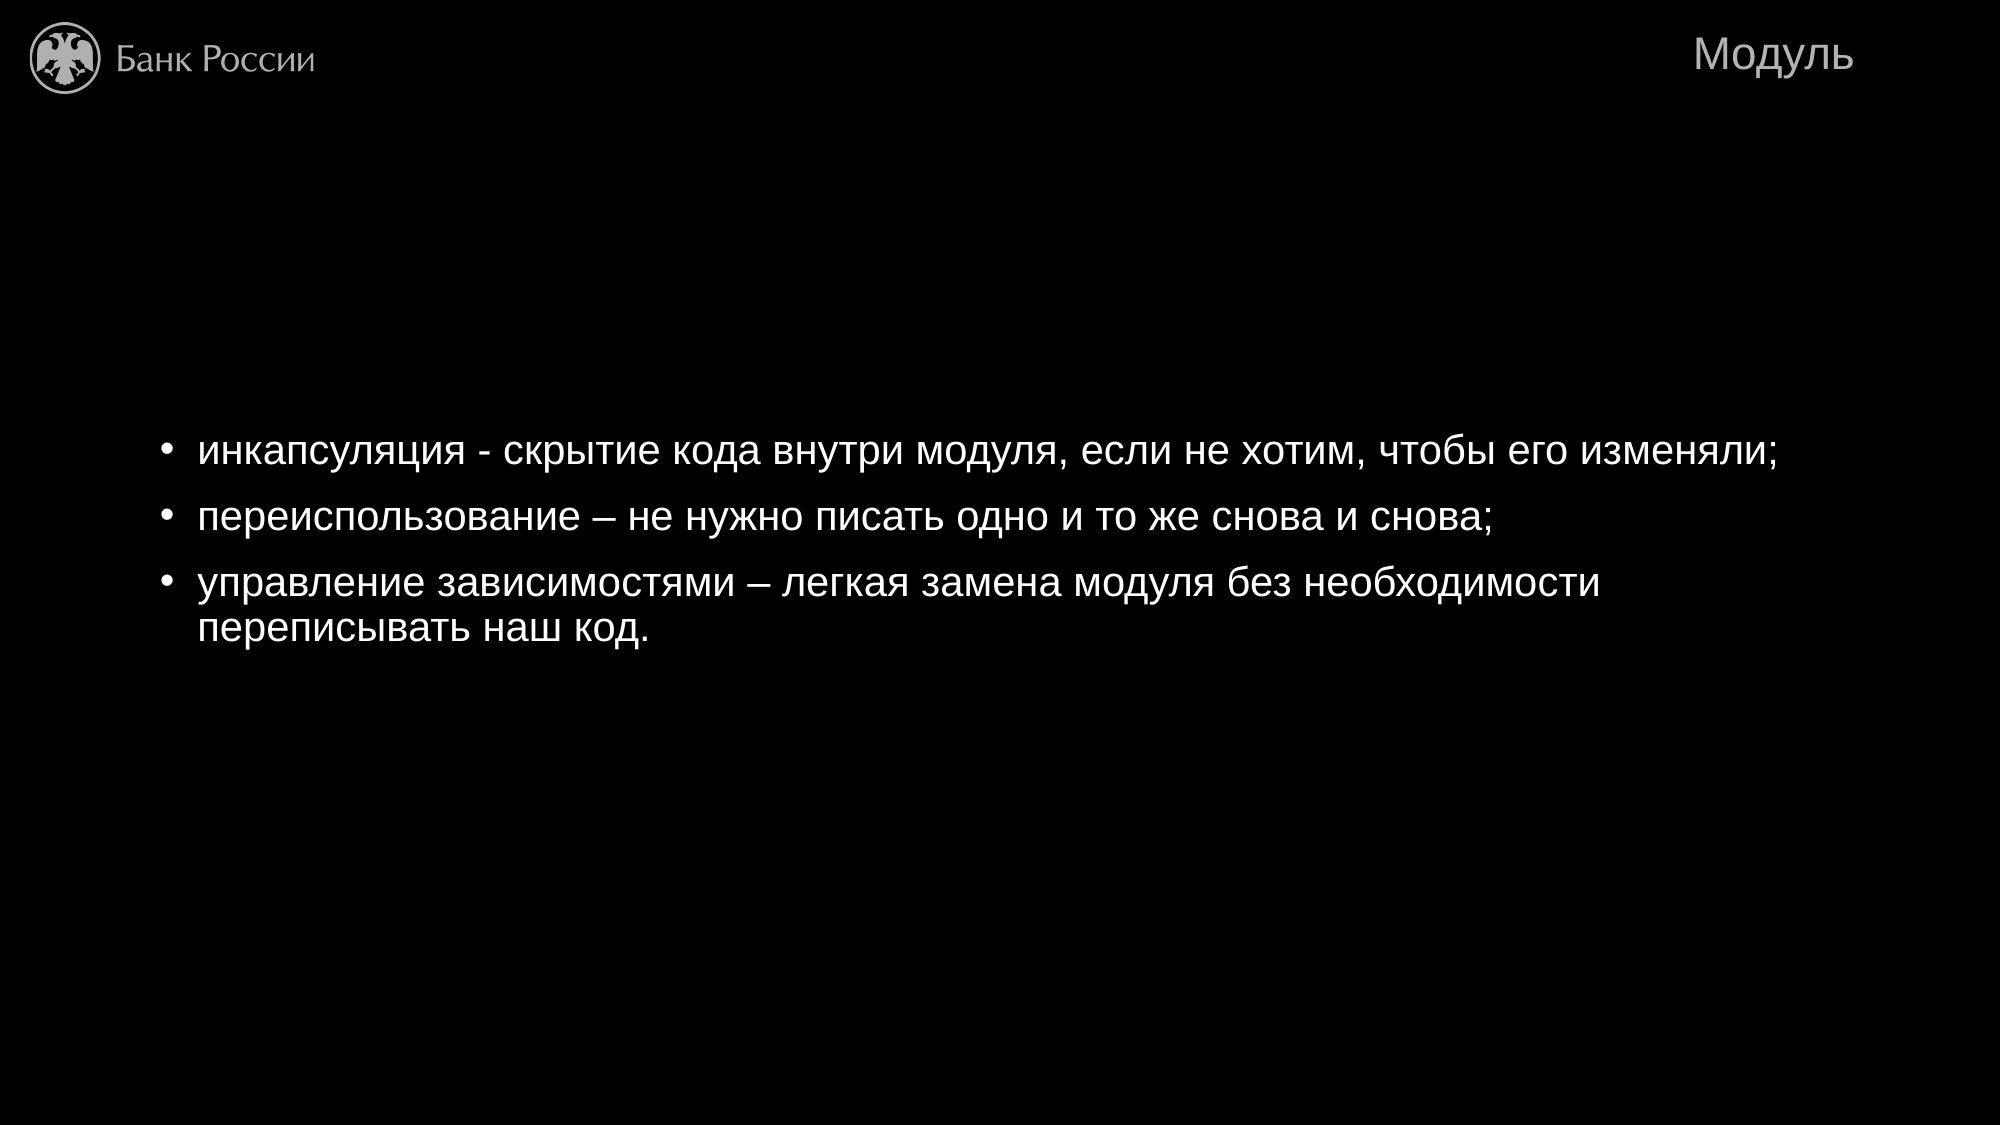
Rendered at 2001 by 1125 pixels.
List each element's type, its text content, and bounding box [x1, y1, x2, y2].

picture [29, 22, 314, 94]
list инкапсуляция - скрытие кода внутри модуля, если не хотим, чтобы его изменяли; переиспользование – не нужно писать одно и то же снова и снова; управление зависимостями – легкая замена модуля без необходимости переписывать наш код. [144, 421, 1870, 704]
title Модуль [954, 22, 1870, 94]
